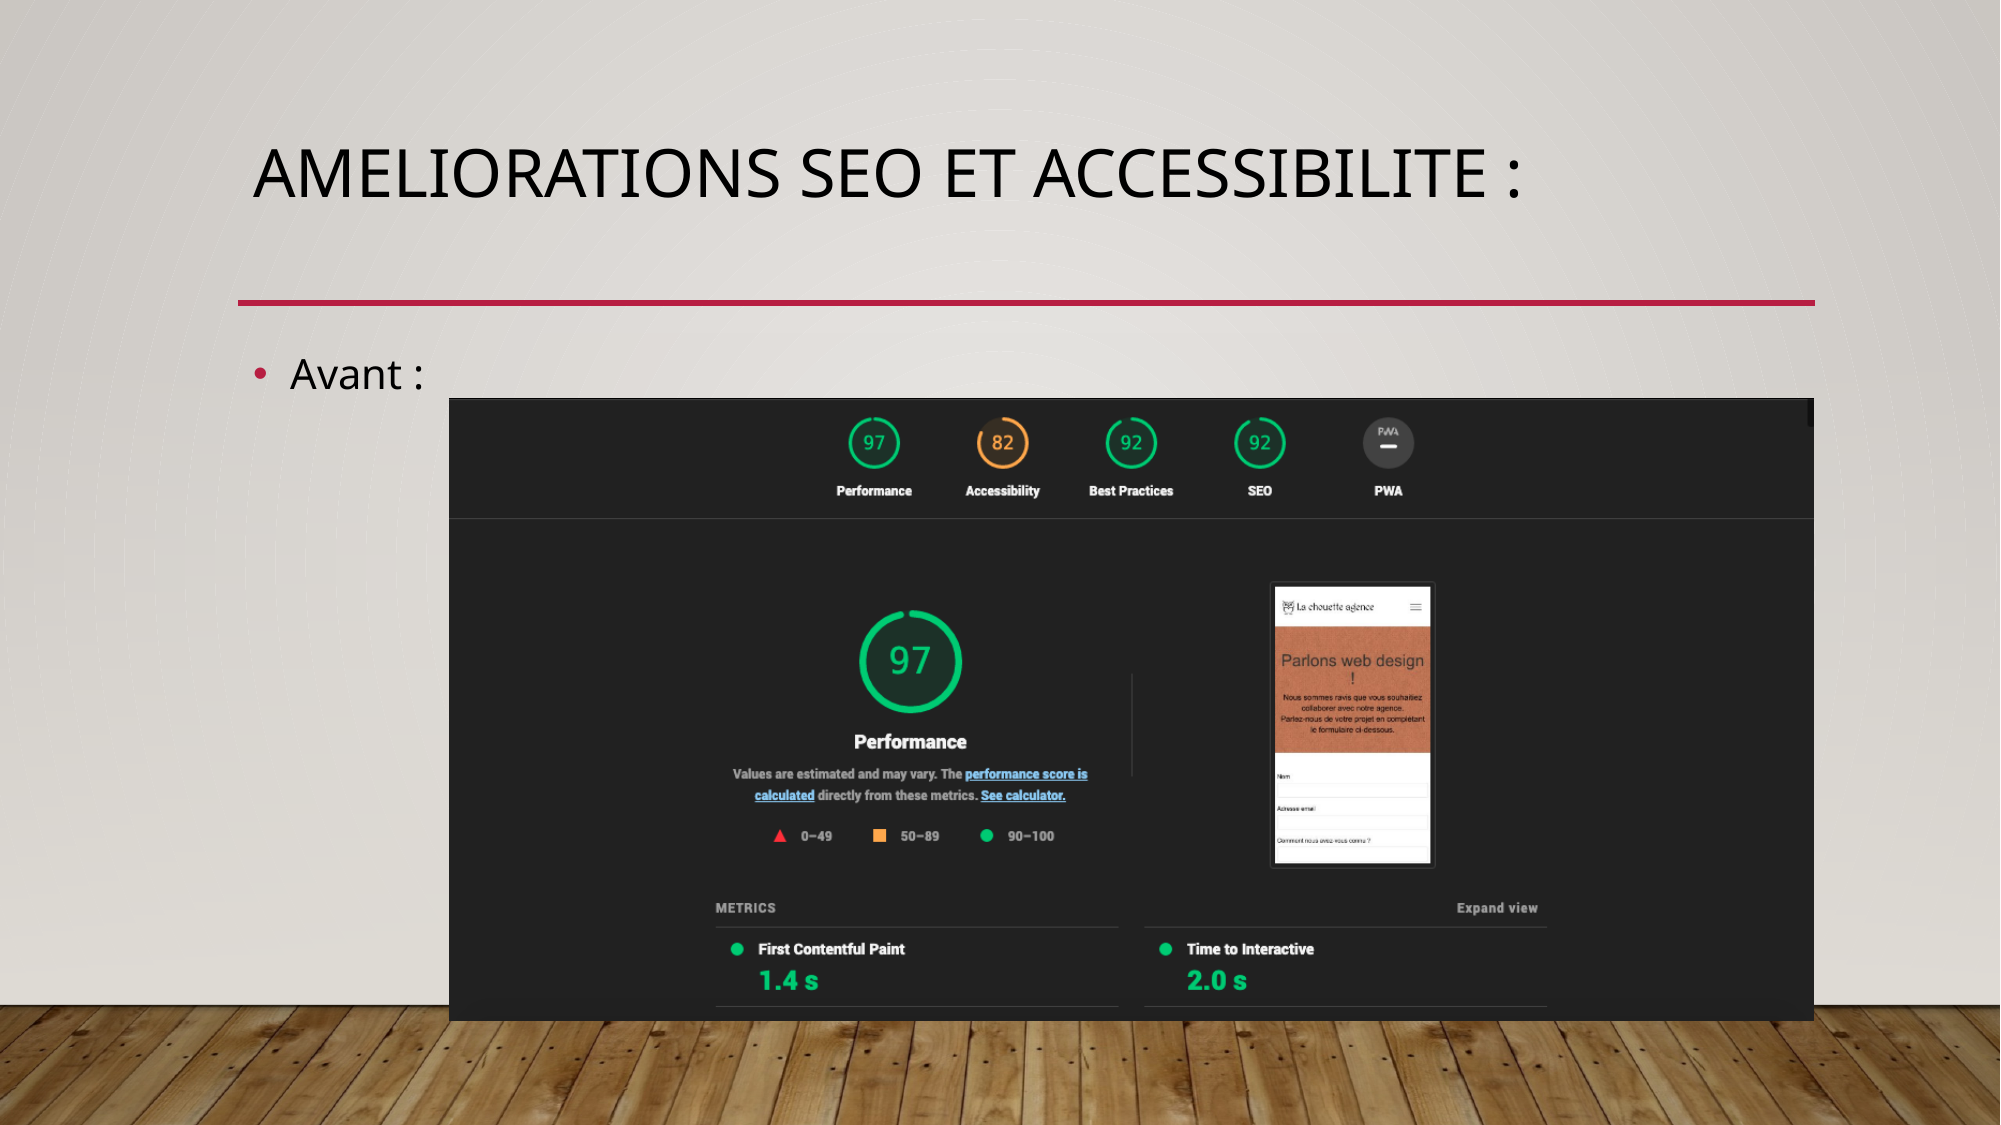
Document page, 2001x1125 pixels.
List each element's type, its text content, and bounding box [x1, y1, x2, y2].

title Ameliorations SEO et Accessibilite : [238, 131, 1814, 305]
picture [0, 398, 2000, 1125]
list Avant : [238, 330, 1814, 897]
